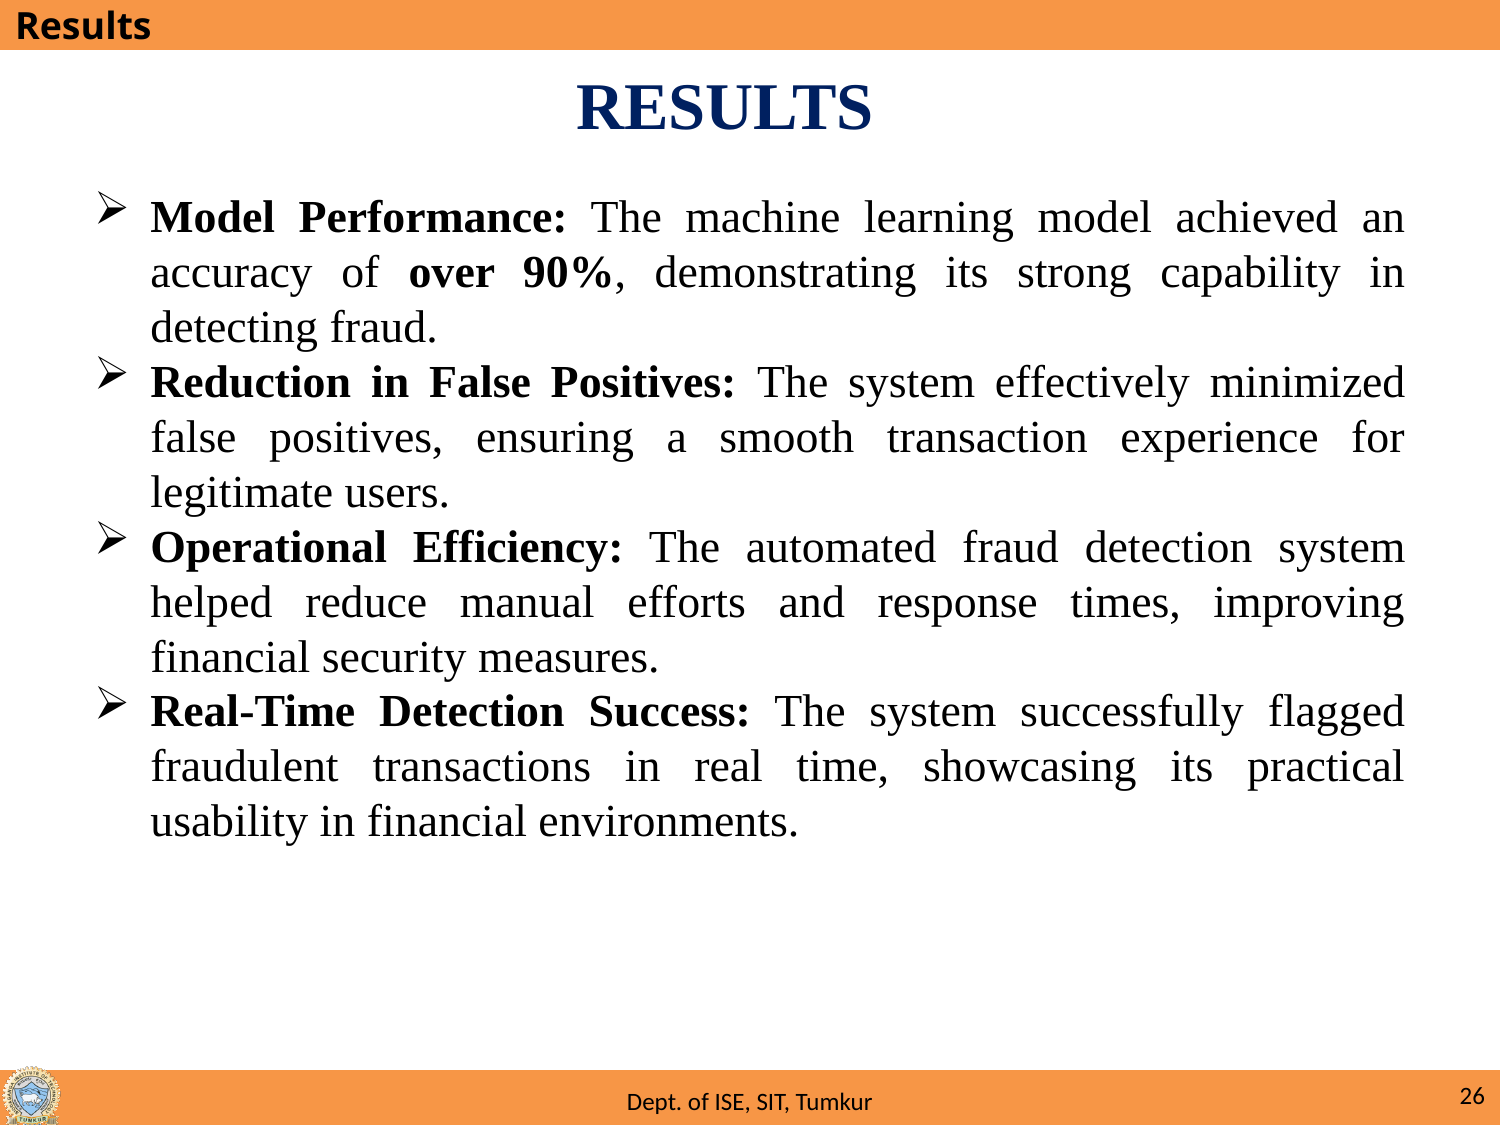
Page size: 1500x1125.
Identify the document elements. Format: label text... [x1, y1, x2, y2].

text_box 26 [1149, 1065, 1500, 1125]
text_box Dept. of ISE, SIT, Tumkur [65, 1070, 1149, 1125]
text_box Results [0, 0, 1500, 50]
picture [0, 1064, 62, 1125]
title RESULTS [12, 50, 1438, 155]
list Model Performance: The machine learning model achieved an accuracy of over 90%, demonstrating its strong capability in detecting fraud. Reduction in False Positives: The system effectively minimized false positives, ensuring a smooth transaction experience for legitimate users. Operational Efficiency: The automated fraud detection system helped reduce manual efforts and response times, improving financial security measures. Real-Time Detection Success: The system successfully flagged fraudulent transactions in real time, showcasing its practical usability in financial environments. [79, 178, 1421, 909]
